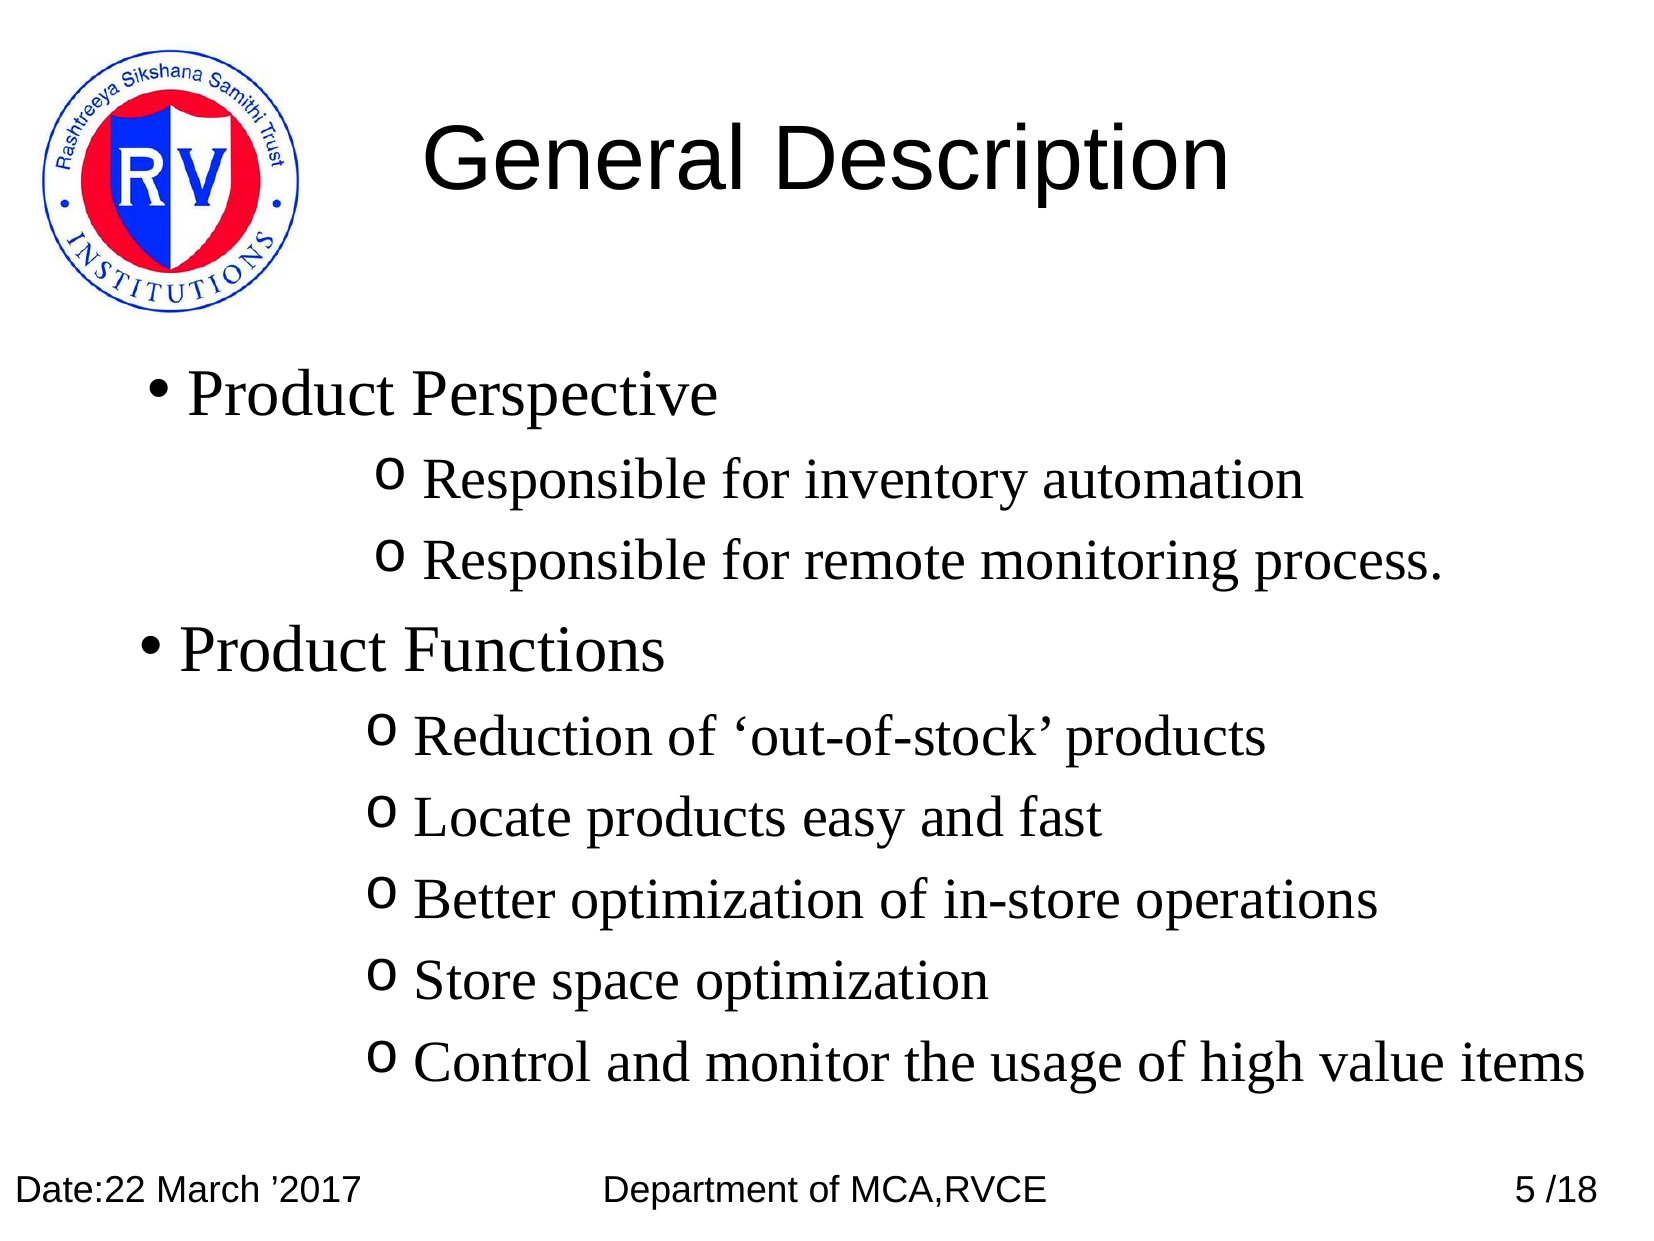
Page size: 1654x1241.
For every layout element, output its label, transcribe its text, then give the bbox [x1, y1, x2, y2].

text_box General Description [307, 49, 1571, 257]
picture [39, 44, 304, 316]
text_box Product Perspective Responsible for inventory automation Responsible for remote monitoring process. Product Functions Reduction of ‘out-of-stock’ products Locate products easy and fast Better optimization of in-store operations Store space optimization Control and monitor the usage of high value items [64, 369, 1590, 1090]
text_box Date:22 March ’2017 Department of MCA,RVCE 5 /18 [0, 1157, 1630, 1215]
